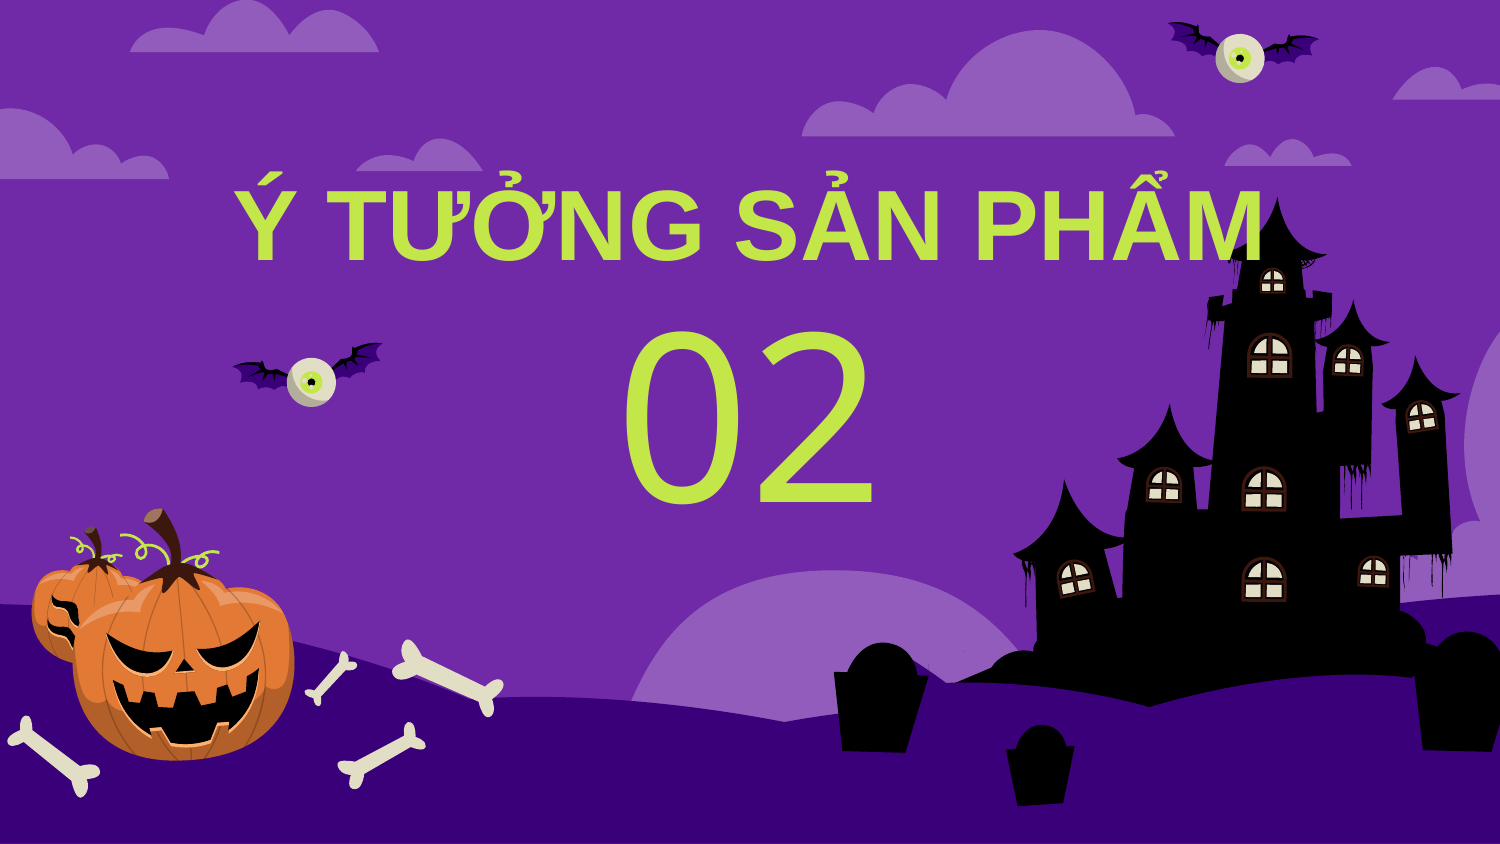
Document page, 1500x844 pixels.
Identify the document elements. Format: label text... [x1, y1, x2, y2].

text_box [232, 342, 383, 408]
text_box [305, 651, 358, 707]
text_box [67, 508, 301, 762]
title Ý TƯỞNG SẢN PHẨM [193, 151, 1307, 290]
text_box [392, 639, 504, 718]
text_box [337, 722, 426, 790]
title 02 [543, 303, 957, 513]
